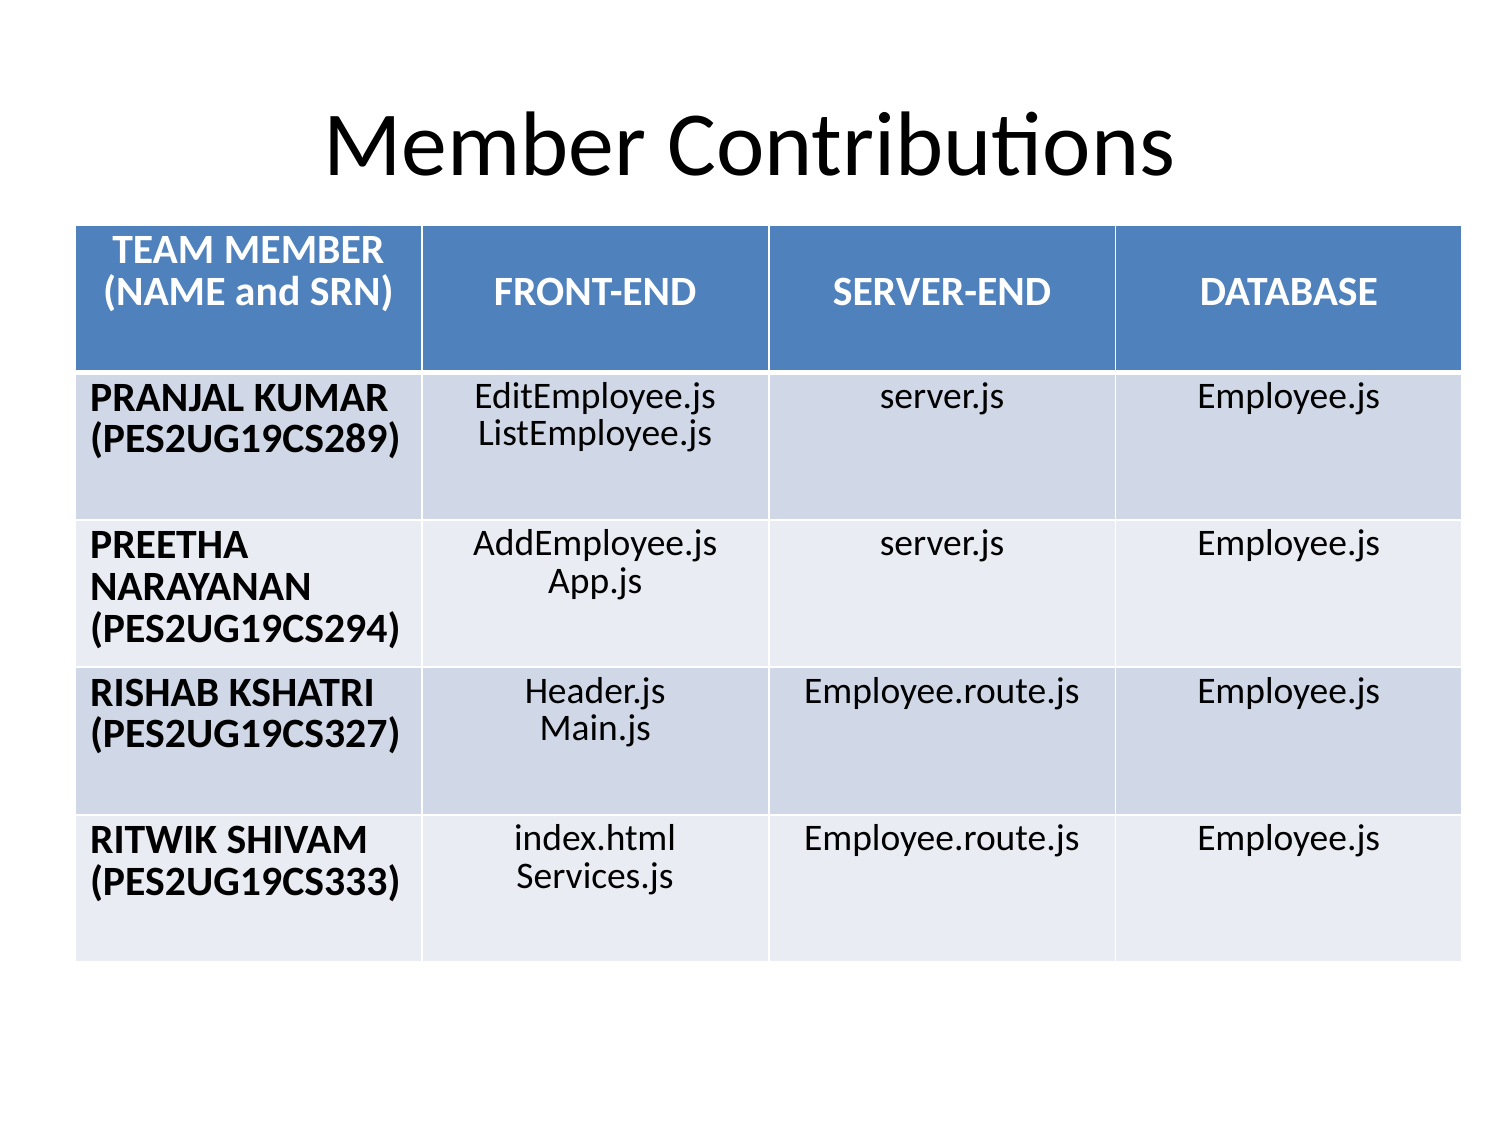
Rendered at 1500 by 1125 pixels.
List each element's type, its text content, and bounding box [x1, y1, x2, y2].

table_header SERVER-END [770, 226, 1115, 370]
table_cell Employee.js [1116, 375, 1461, 519]
table_cell RISHAB KSHATRI (PES2UG19CS327) [76, 668, 421, 814]
table_cell Employee.js [1116, 668, 1461, 814]
table_cell Header.js Main.js [423, 668, 768, 814]
table_cell server.js [770, 375, 1115, 519]
table_cell EditEmployee.js ListEmployee.js [423, 375, 768, 519]
table_cell Employee.route.js [770, 816, 1115, 961]
table_cell Employee.route.js [770, 668, 1115, 814]
table_cell PRANJAL KUMAR (PES2UG19CS289) [76, 375, 421, 519]
table_cell index.html Services.js [423, 816, 768, 961]
table_header DATABASE [1116, 226, 1461, 370]
table_cell PREETHA NARAYANAN (PES2UG19CS294) [76, 521, 421, 666]
table_header TEAM MEMBER (NAME and SRN) [76, 226, 421, 370]
table_header FRONT-END [423, 226, 768, 370]
table_cell Employee.js [1116, 521, 1461, 666]
table_cell Employee.js [1116, 816, 1461, 961]
table_cell AddEmployee.js App.js [423, 521, 768, 666]
table_cell RITWIK SHIVAM (PES2UG19CS333) [76, 816, 421, 961]
title Member Contributions [75, 45, 1425, 224]
table_cell server.js [770, 521, 1115, 666]
